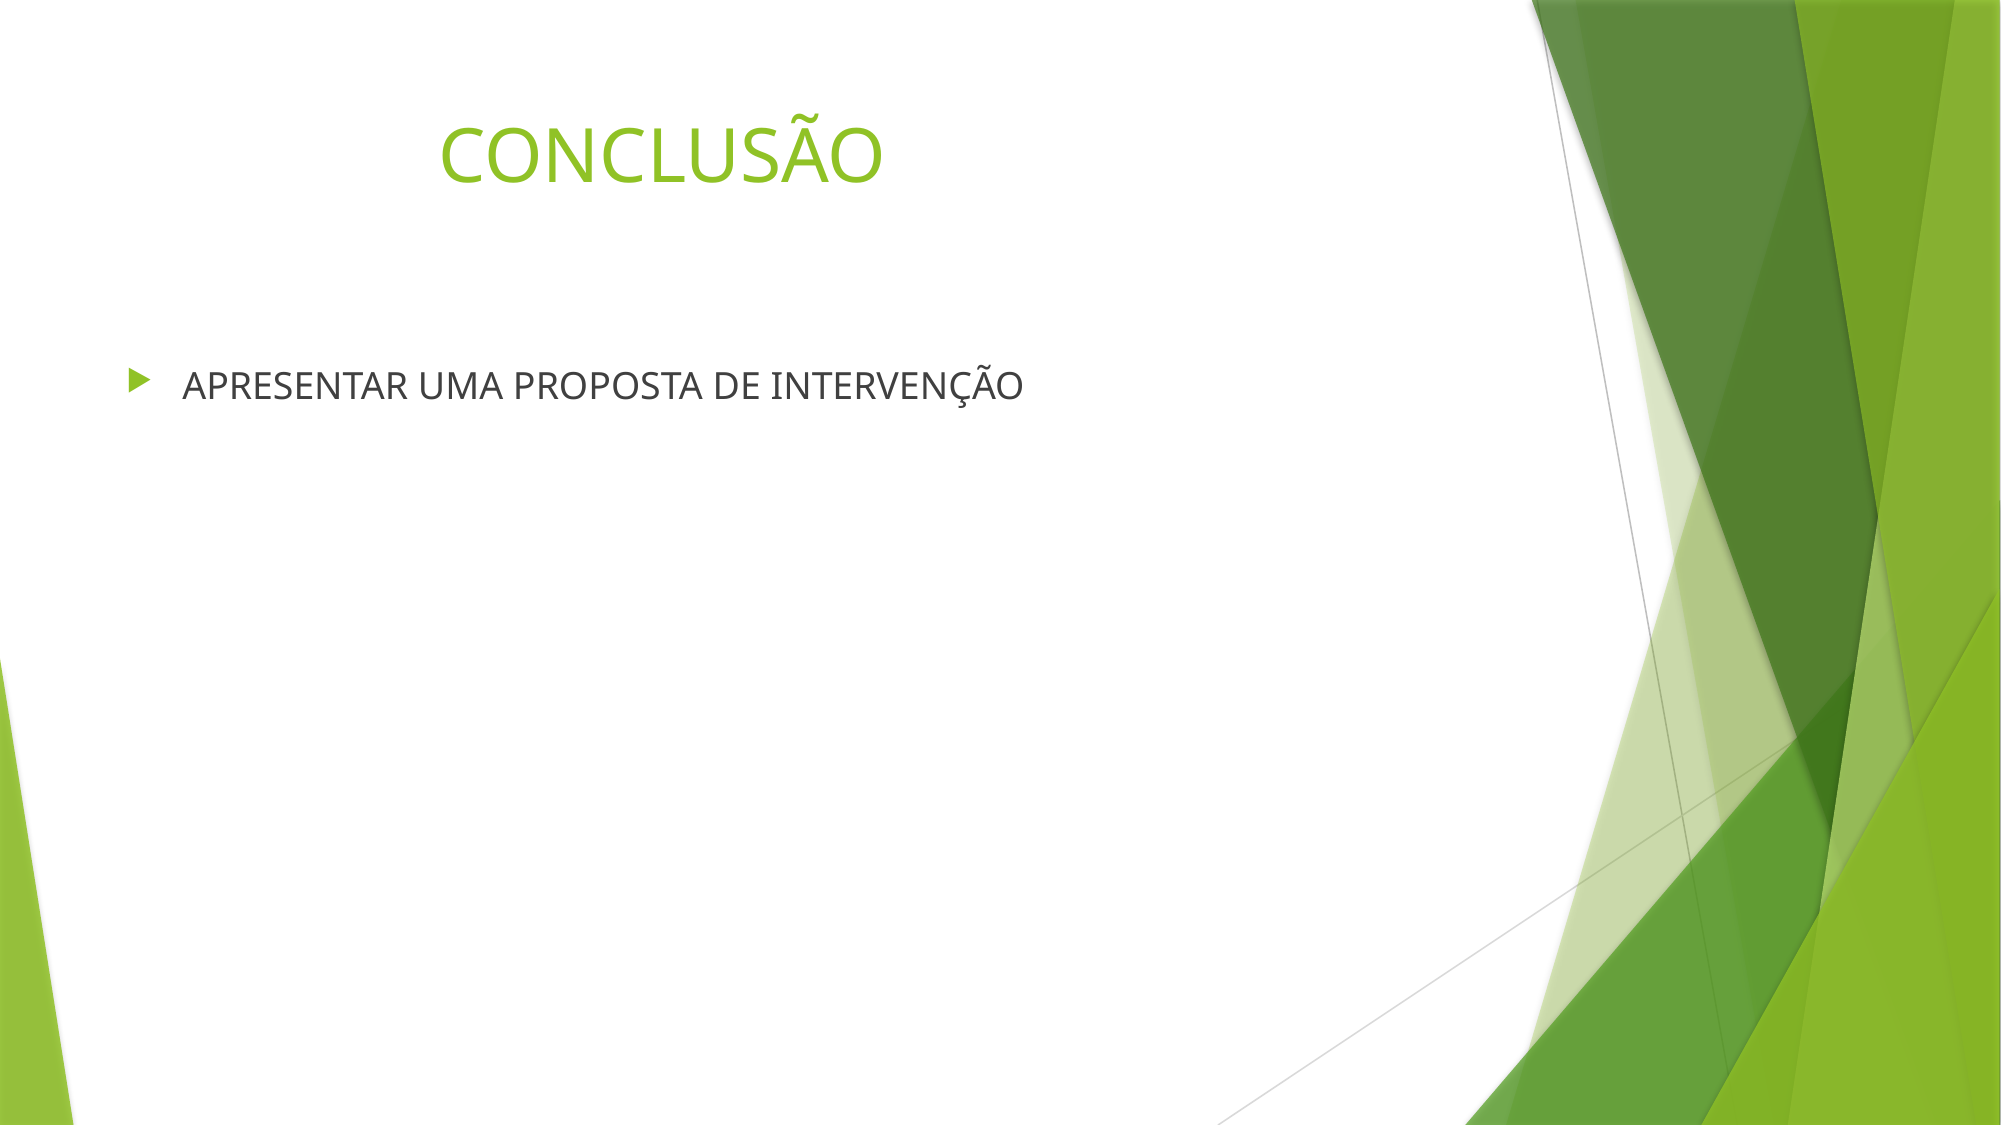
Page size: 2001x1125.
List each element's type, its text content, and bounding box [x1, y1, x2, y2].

title CONCLUSÃO [111, 99, 1522, 317]
list APRESENTAR UMA PROPOSTA DE INTERVENÇÃO [111, 354, 1522, 992]
